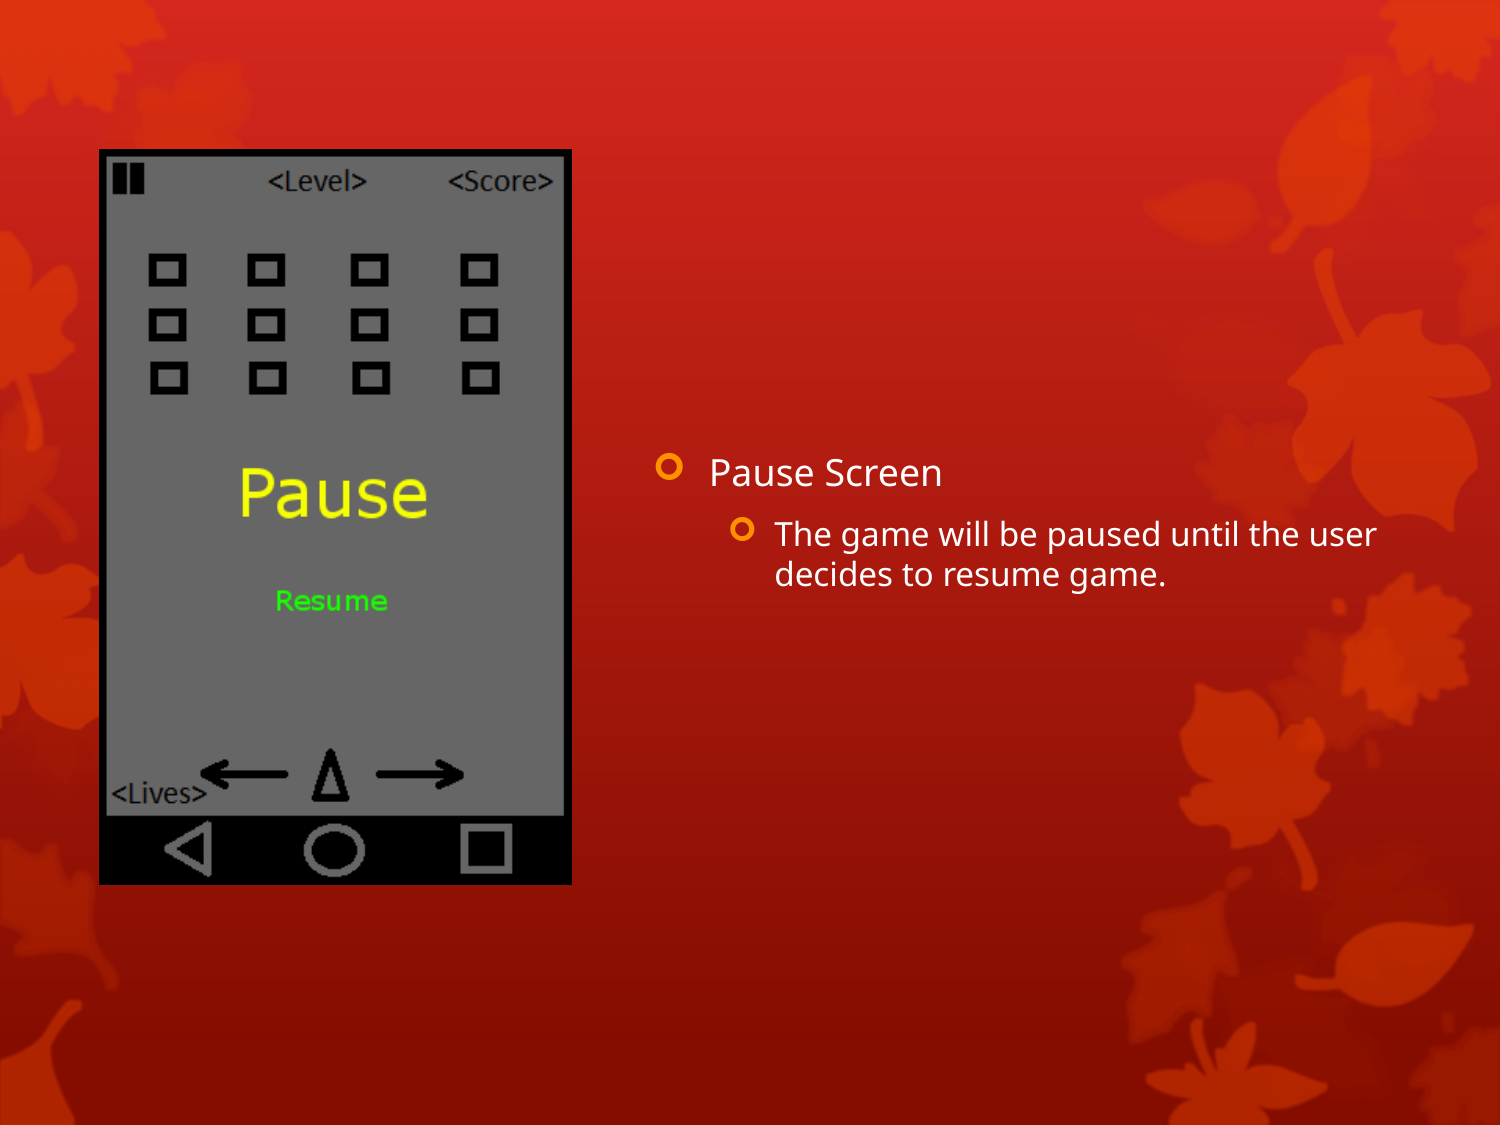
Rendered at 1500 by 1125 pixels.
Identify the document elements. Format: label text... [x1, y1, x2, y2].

list Pause Screen The game will be paused until the user decides to resume game. [637, 149, 1413, 893]
picture [99, 149, 573, 885]
